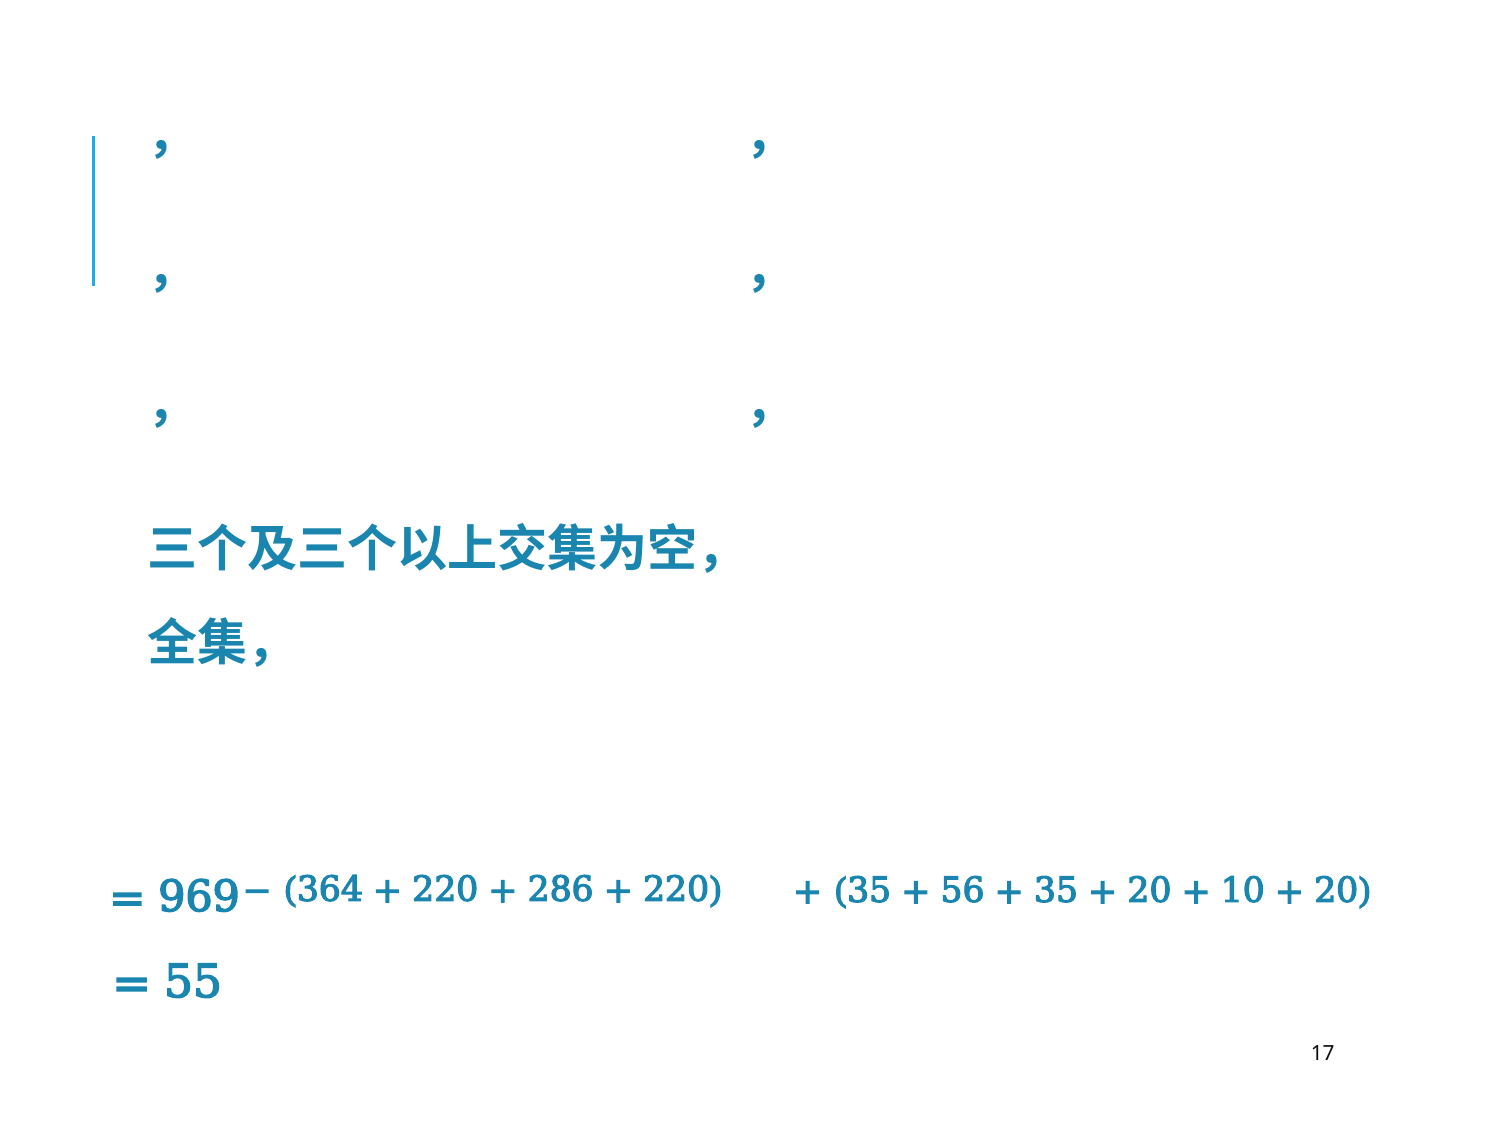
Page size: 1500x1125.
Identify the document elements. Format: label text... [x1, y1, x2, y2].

text_box − (364 + 220 + 286 + 220) [225, 850, 792, 943]
text_box 三个及三个以上交集为空， [132, 508, 1235, 584]
text_box = 55 [105, 932, 254, 1026]
slide_number 17 [1295, 1030, 1416, 1076]
text_box = 969 [102, 850, 225, 943]
text_box + (35 + 56 + 35 + 20 + 10 + 20) [775, 851, 1488, 944]
